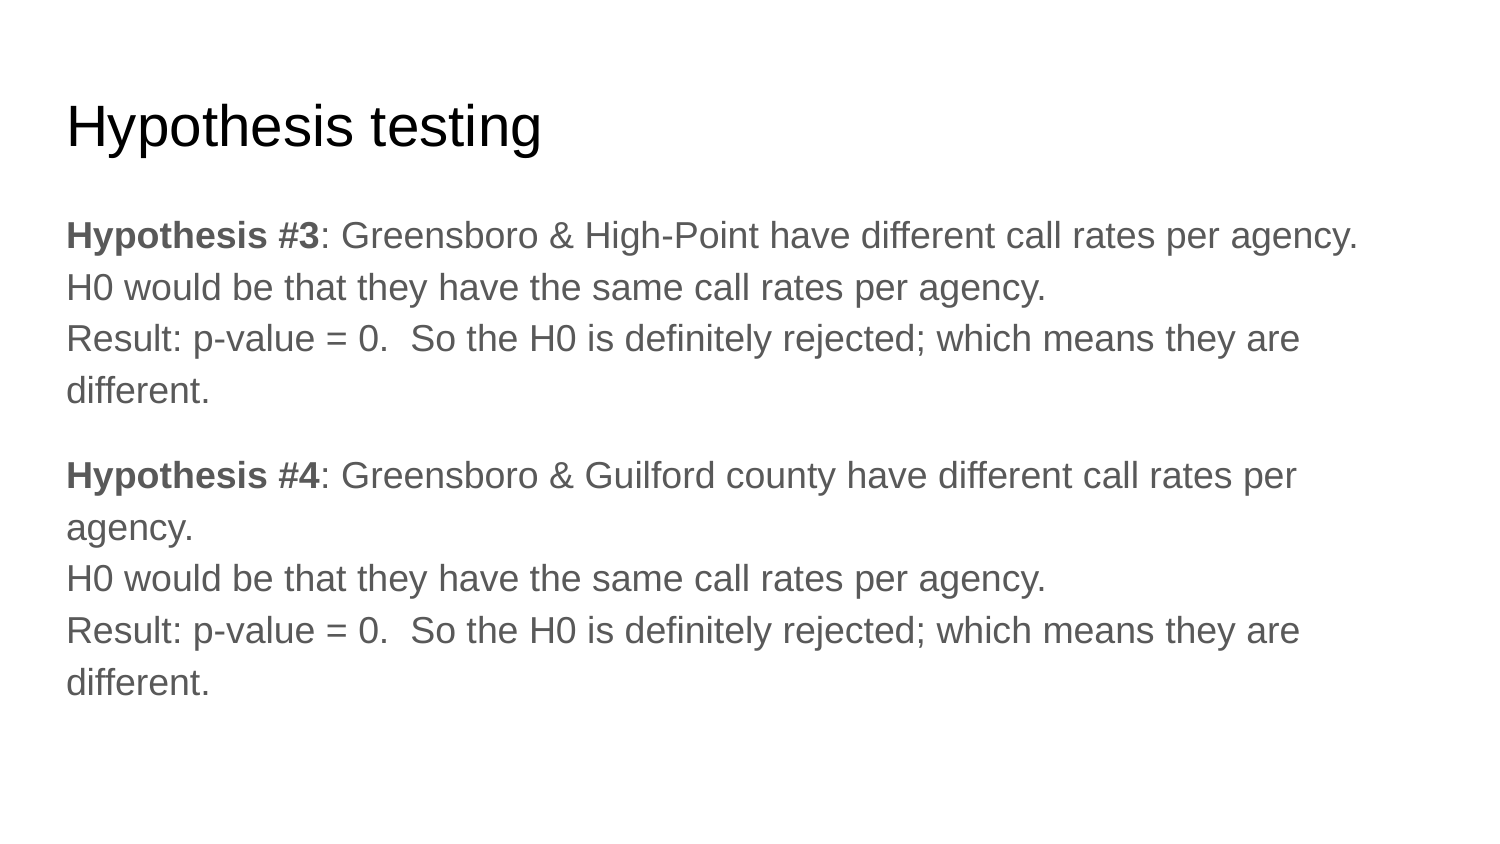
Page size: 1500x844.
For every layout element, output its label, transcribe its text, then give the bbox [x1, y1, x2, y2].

list Hypothesis #3: Greensboro & High-Point have different call rates per agency. H0 would be that they have the same call rates per agency. Result: p-value = 0. So the H0 is definitely rejected; which means they are different. Hypothesis #4: Greensboro & Guilford county have different call rates per agency. H0 would be that they have the same call rates per agency. Result: p-value = 0. So the H0 is definitely rejected; which means they are different. [51, 189, 1449, 750]
title Hypothesis testing [51, 72, 1449, 167]
